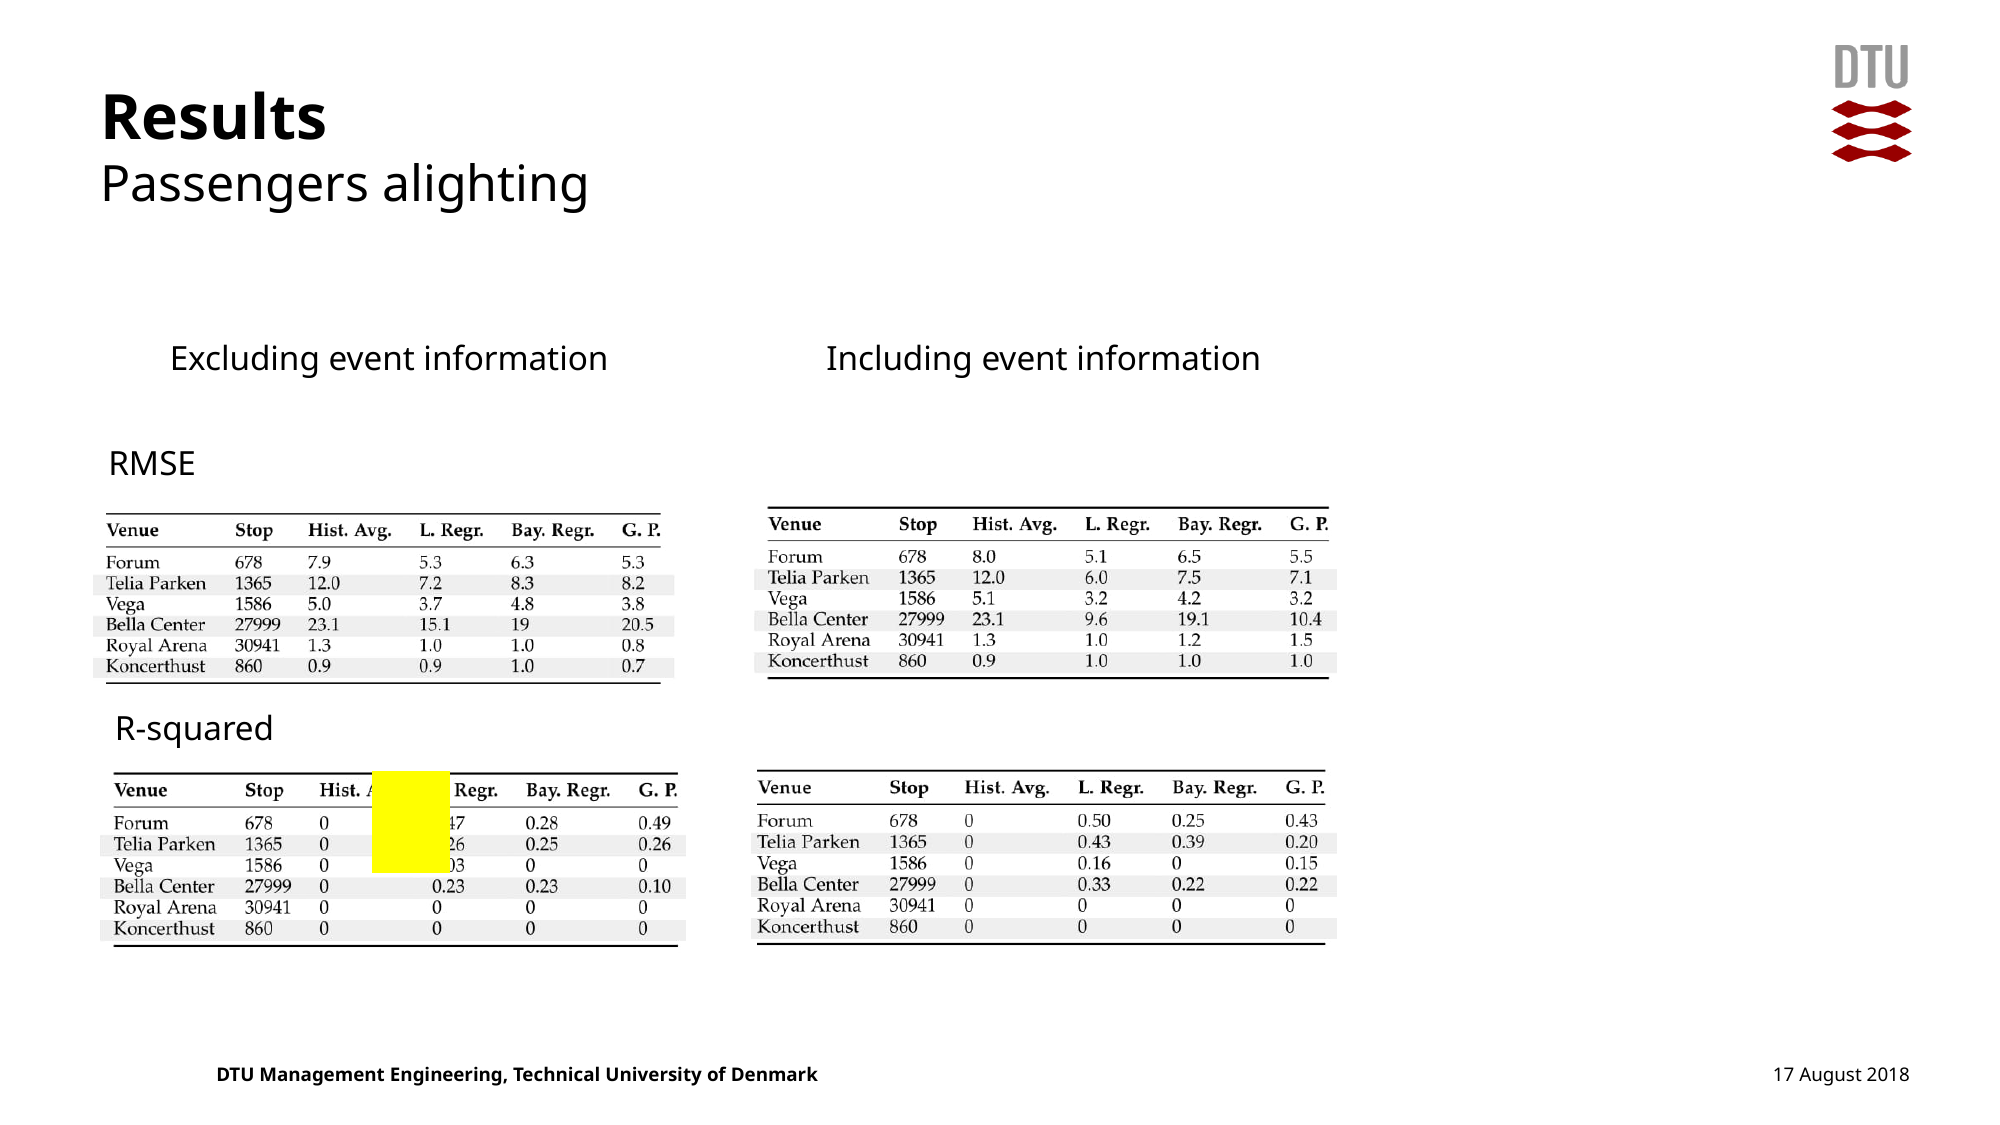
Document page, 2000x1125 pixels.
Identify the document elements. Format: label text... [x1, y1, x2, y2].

picture [751, 500, 1337, 697]
text_box Including event information [751, 329, 1337, 385]
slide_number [1595, 1062, 1910, 1113]
picture [99, 765, 686, 953]
picture [1834, 45, 1912, 162]
picture [751, 764, 1337, 953]
title Results Passengers alighting [100, 24, 1834, 212]
text_box Excluding event information [100, 329, 679, 385]
text_box RMSE [93, 434, 459, 490]
text_box R-squared [100, 704, 465, 754]
picture [93, 499, 679, 697]
